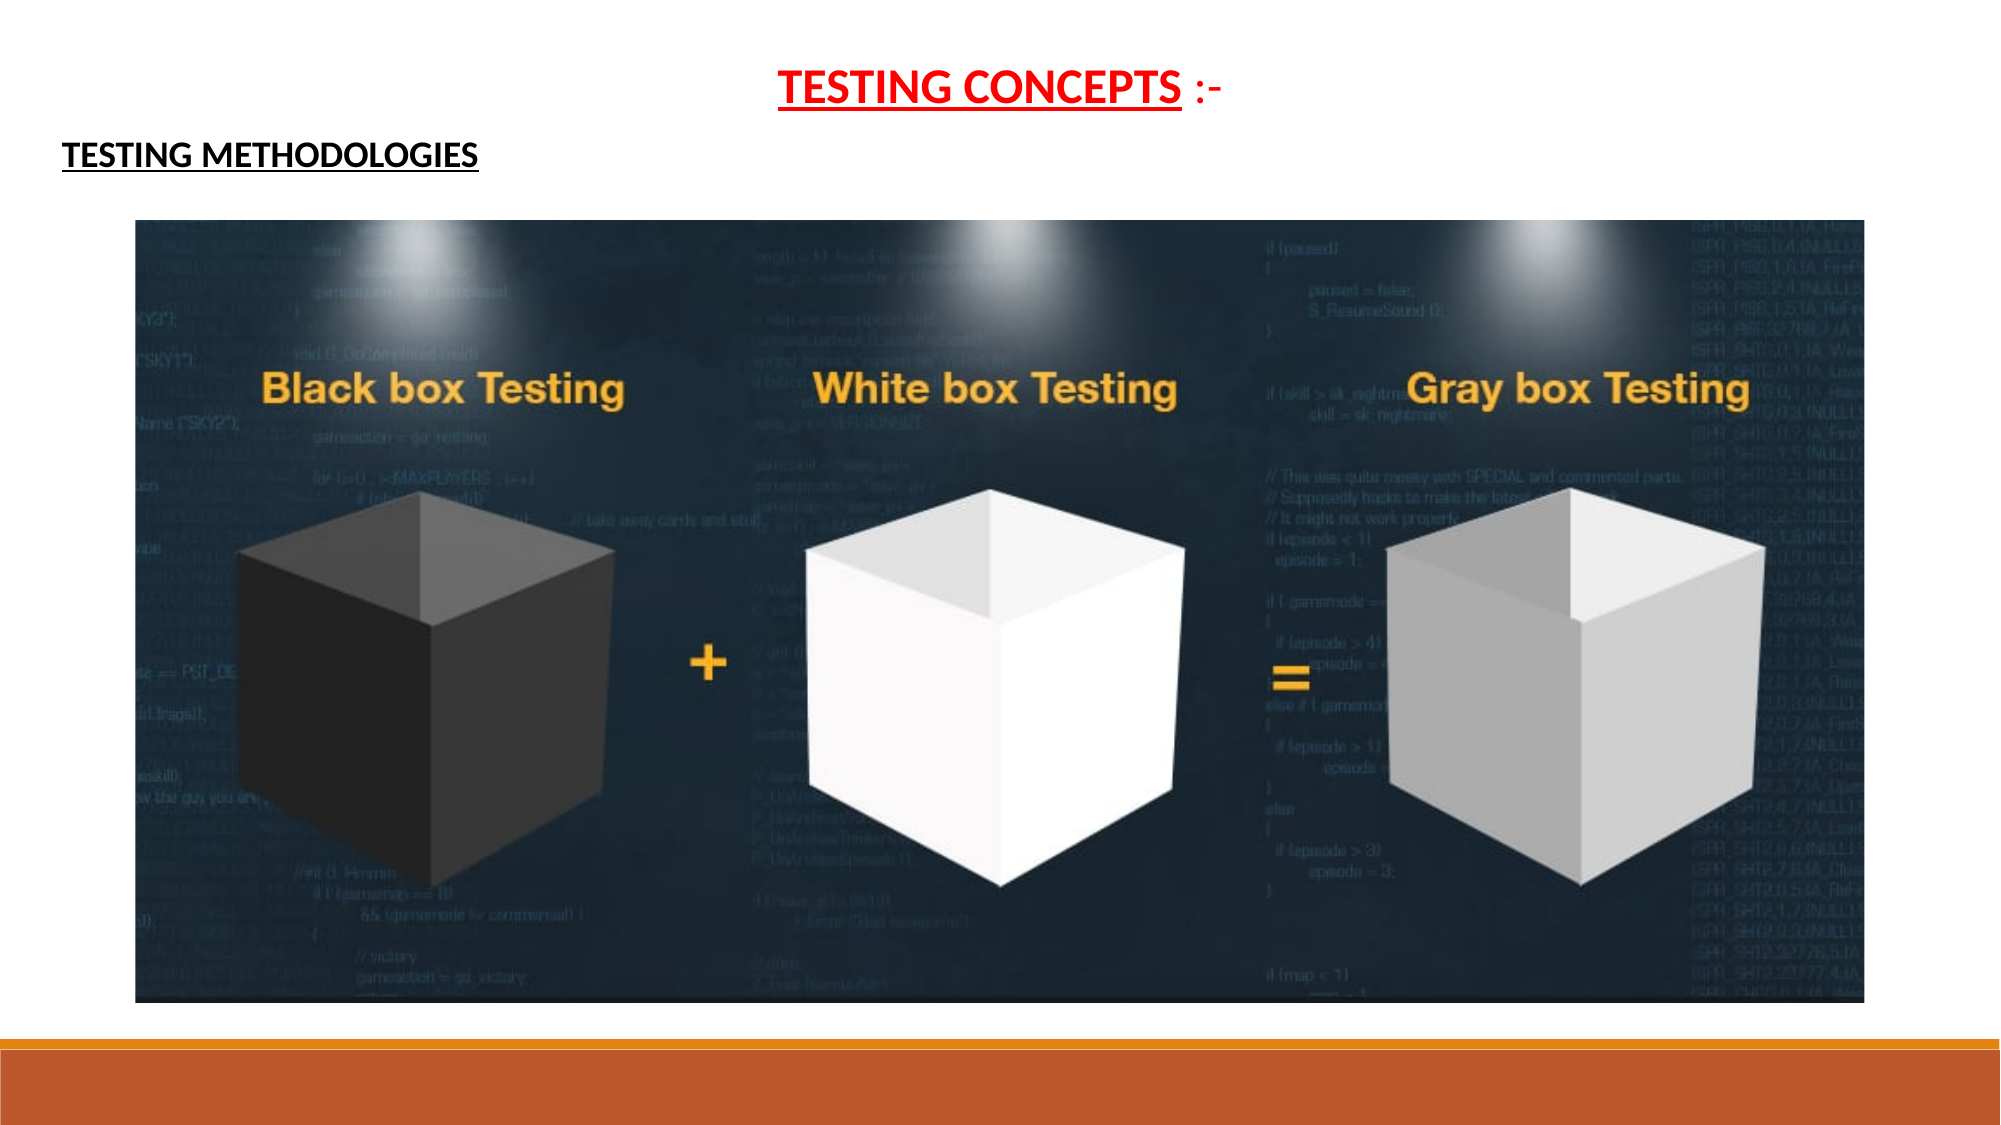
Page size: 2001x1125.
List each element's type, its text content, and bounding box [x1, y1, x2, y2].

text_box TESTING CONCEPTS :- [500, 46, 1500, 122]
picture [134, 219, 1865, 1003]
text_box TESTING METHODOLOGIES [40, 122, 501, 183]
